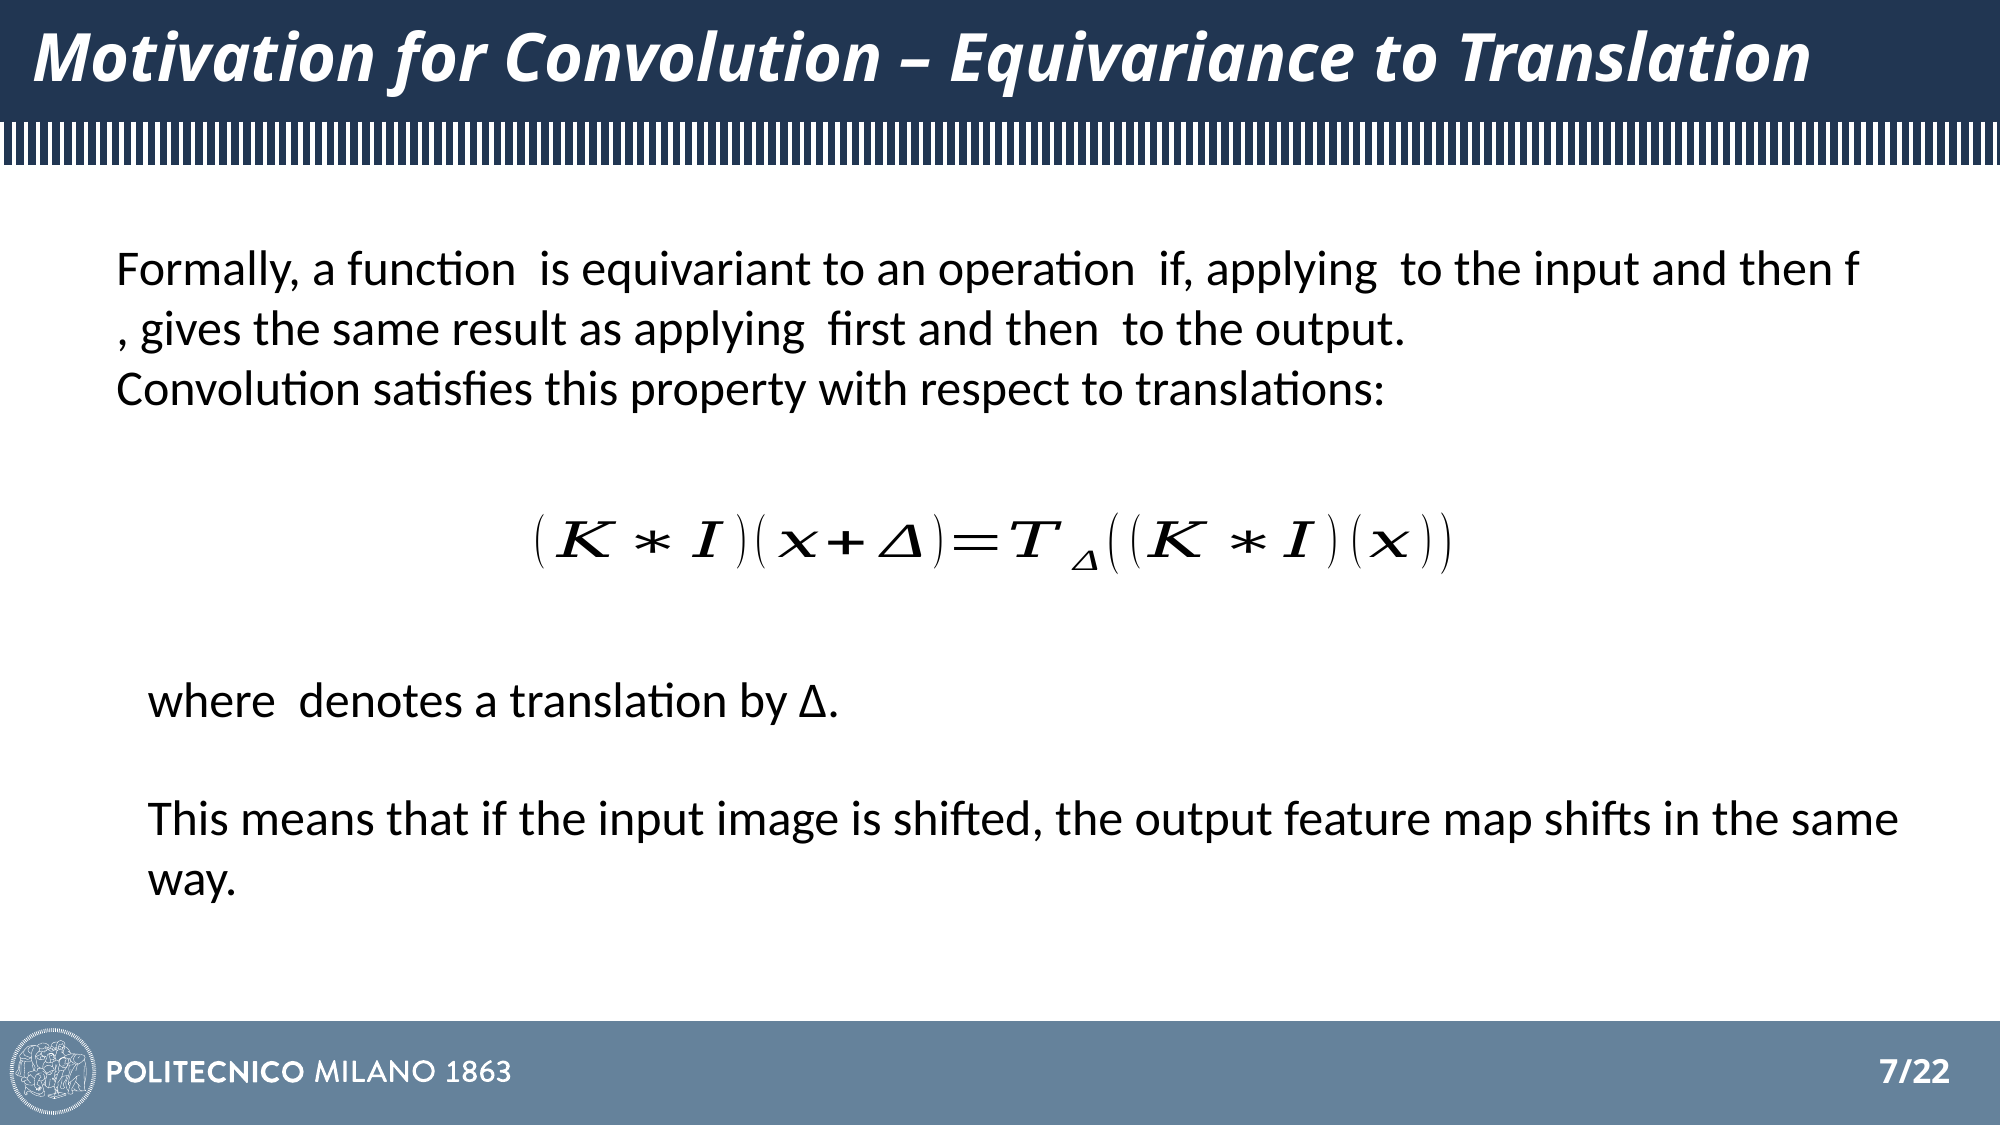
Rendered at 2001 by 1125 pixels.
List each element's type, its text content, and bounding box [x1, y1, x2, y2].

slide_number 7/22 [1806, 1043, 1966, 1104]
title Motivation for Convolution – Equivariance to Translation [17, 14, 1966, 104]
text_box This means that if the input image is shifted, the output feature map shifts in the same way. [132, 778, 1918, 914]
